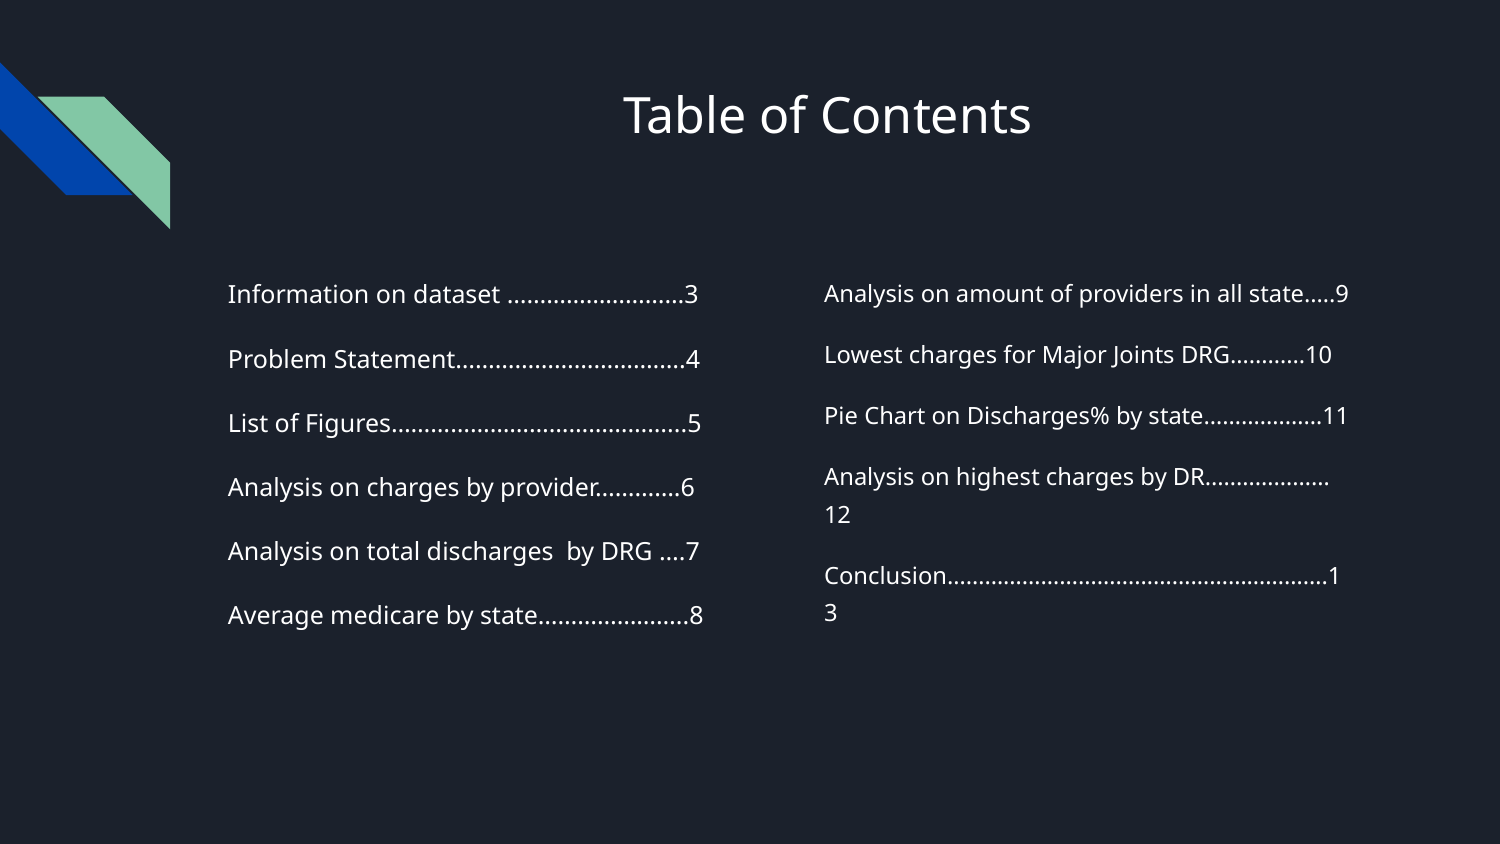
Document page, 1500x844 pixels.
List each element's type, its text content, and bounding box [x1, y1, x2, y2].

list Information on dataset ………………………3 Problem Statement……………………….…….4 List of Figures……………………………………...5 Analysis on charges by provider………….6 Analysis on total discharges by DRG ….7 Average medicare by state…………………..8 [212, 257, 772, 735]
title Table of Contents [212, 64, 1368, 215]
list Analysis on amount of providers in all state.….9 Lowest charges for Major Joints DRG…...…...10 Pie Chart on Discharges% by state…….…………11 Analysis on highest charges by DR..………………12 Conclusion…………………………………………………….13 [809, 257, 1368, 735]
